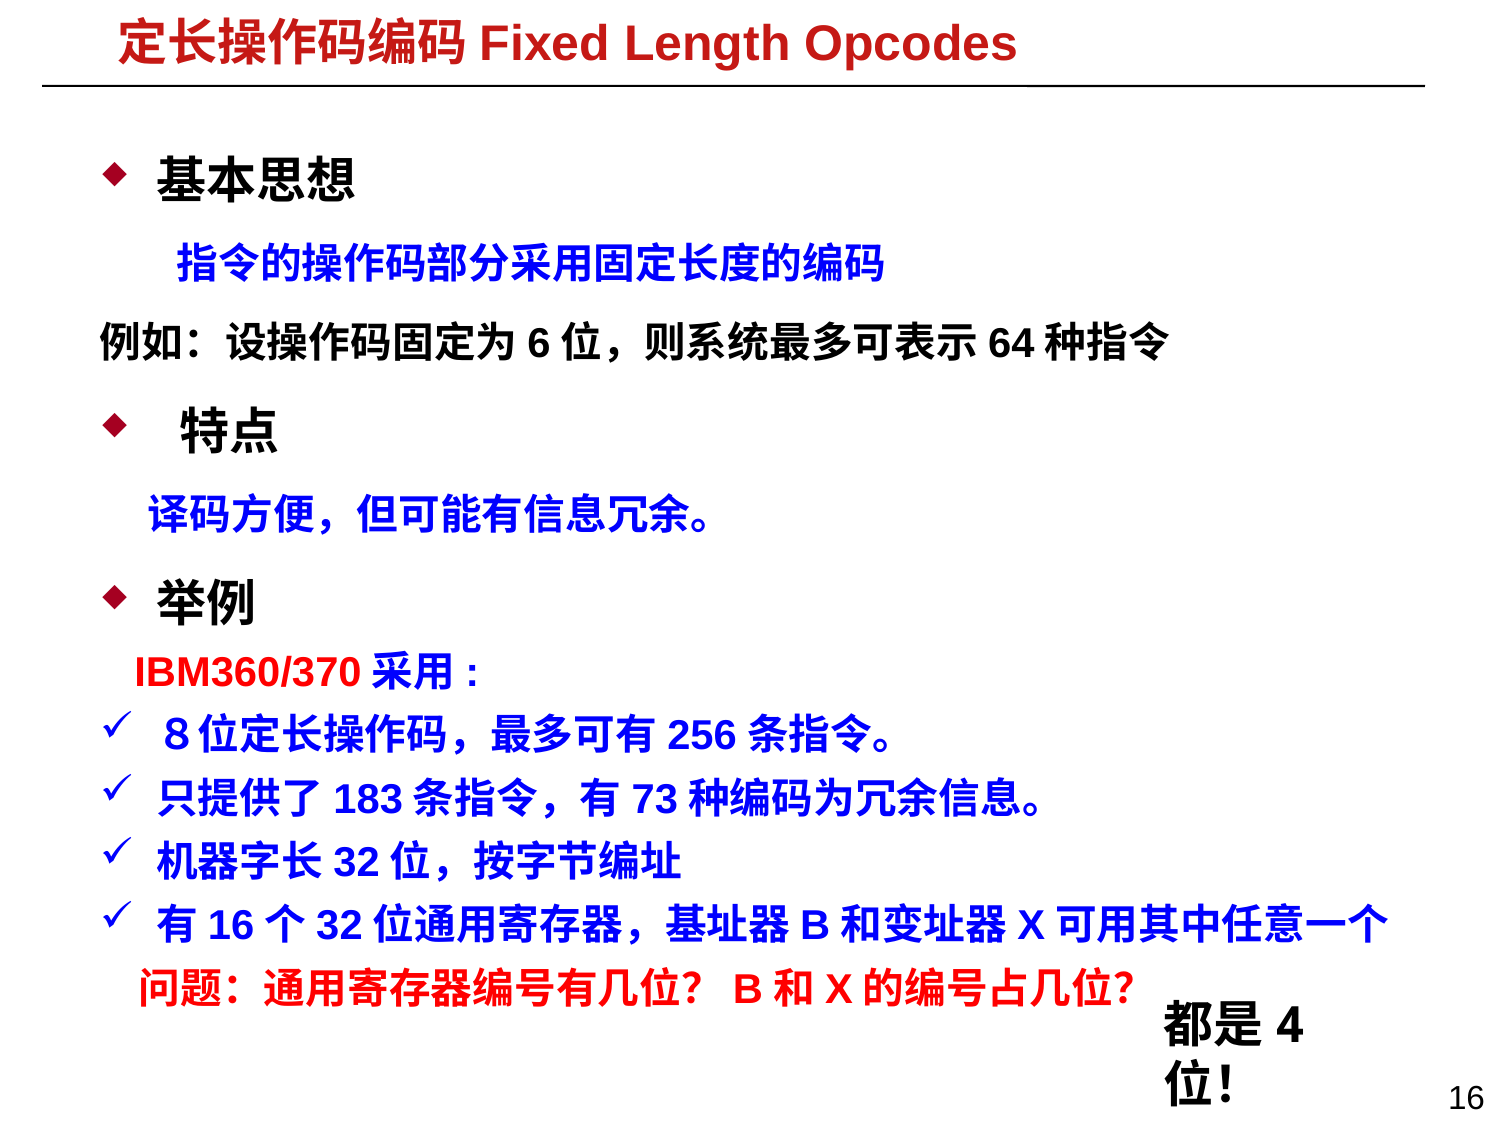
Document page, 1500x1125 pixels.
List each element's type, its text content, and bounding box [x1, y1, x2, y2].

text_box 基本思想 指令的操作码部分采用固定长度的编码 例如：设操作码固定为6位，则系统最多可表示64种指令 特点 译码方便，但可能有信息冗余。 举例 IBM360/370采用: ８位定长操作码，最多可有256条指令。 只提供了183条指令，有73种编码为冗余信息。 机器字长32位，按字节编址 有16个32位通用寄存器，基址器B和变址器X可用其中任意一个 问题：通用寄存器编号有几位？B和X的编号占几位？ [89, 135, 1409, 1016]
text_box 都是4位！ [1148, 985, 1420, 1120]
title 定长操作码编码Fixed Length Opcodes [107, 14, 1439, 75]
